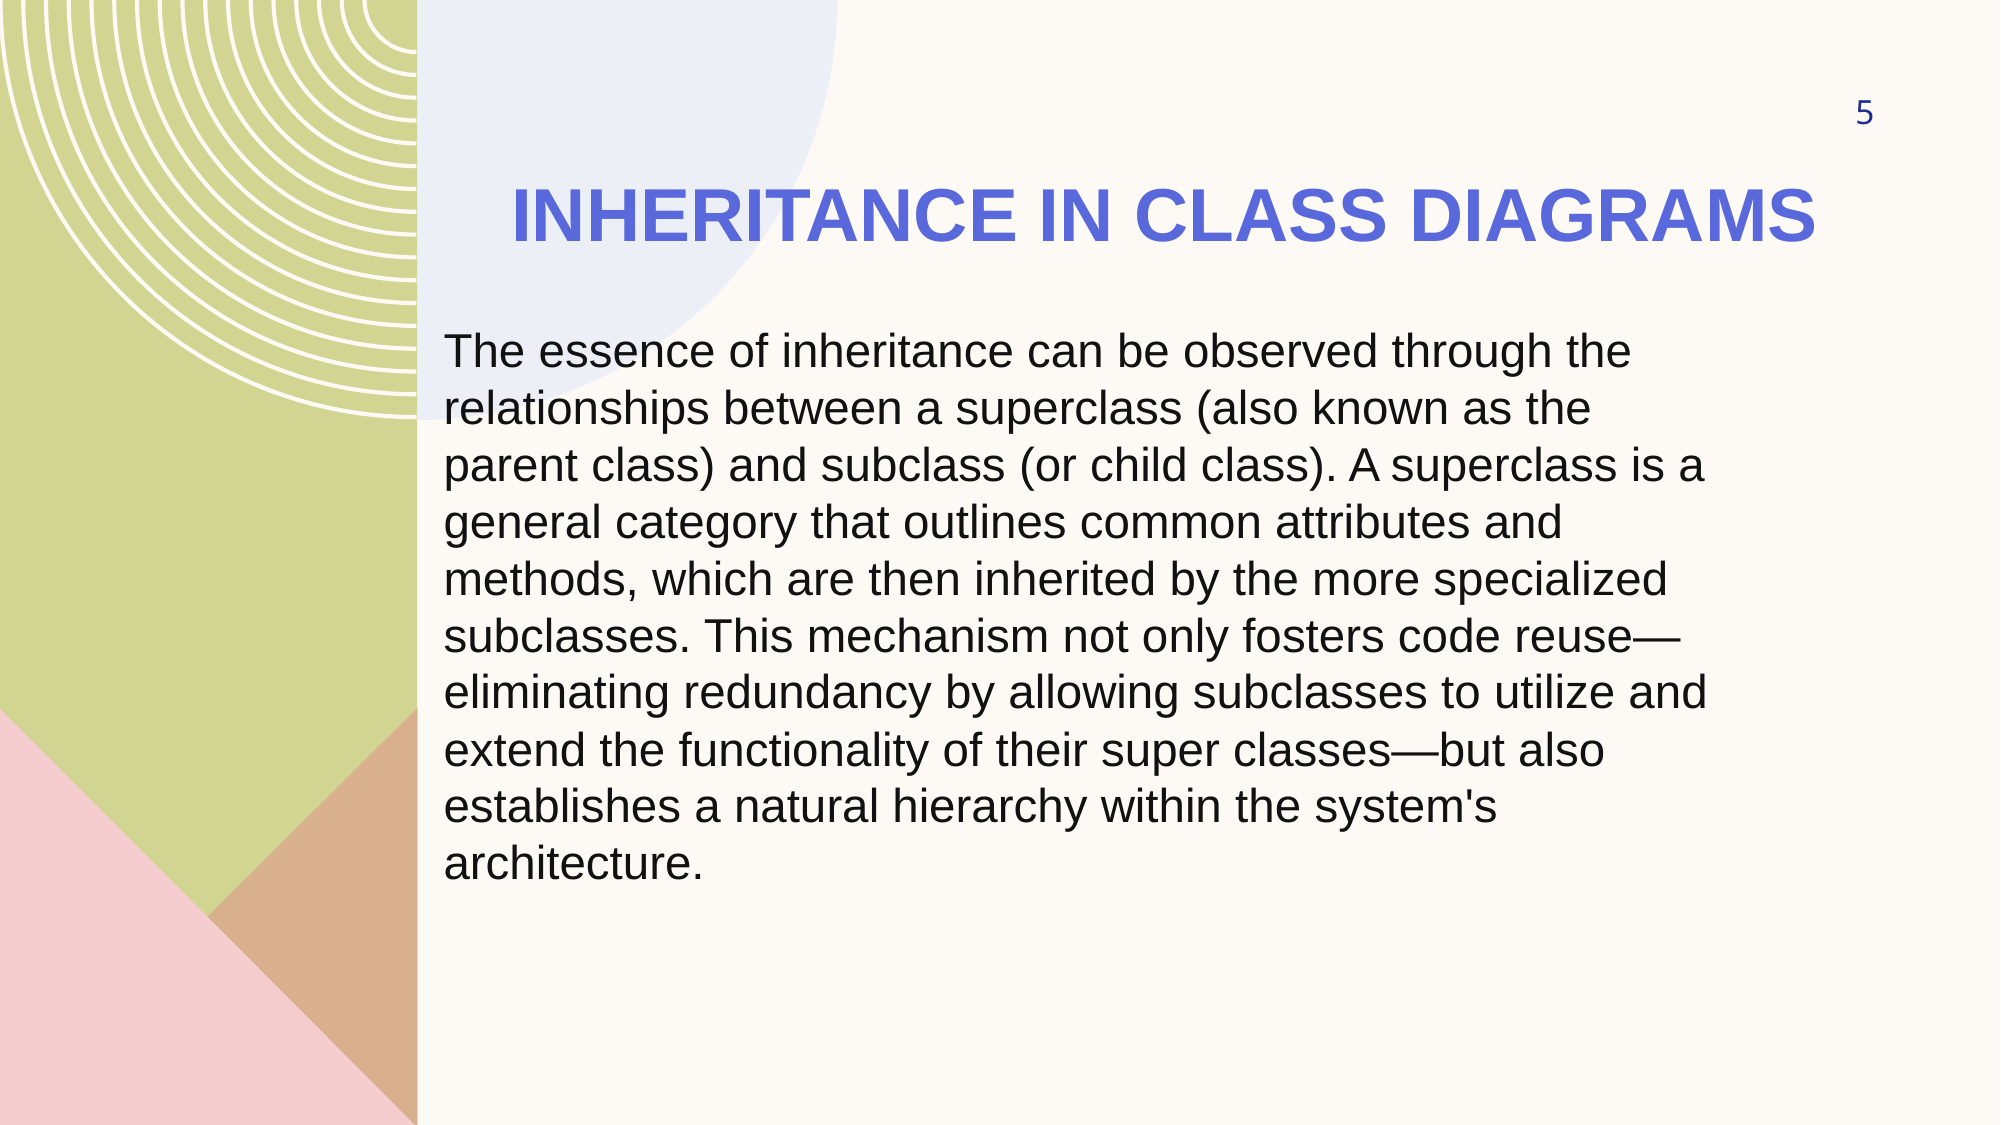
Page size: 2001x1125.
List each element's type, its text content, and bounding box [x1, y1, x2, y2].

slide_number 5 [1699, 75, 1875, 153]
list The essence of inheritance can be observed through the relationships between a superclass (also known as the parent class) and subclass (or child class). A superclass is a general category that outlines common attributes and methods, which are then inherited by the more specialized subclasses. This mechanism not only fosters code reuse—eliminating redundancy by allowing subclasses to utilize and extend the functionality of their super classes—but also establishes a natural hierarchy within the system's architecture. [428, 319, 1736, 894]
title Inheritance in Class Diagrams [496, 173, 1875, 337]
